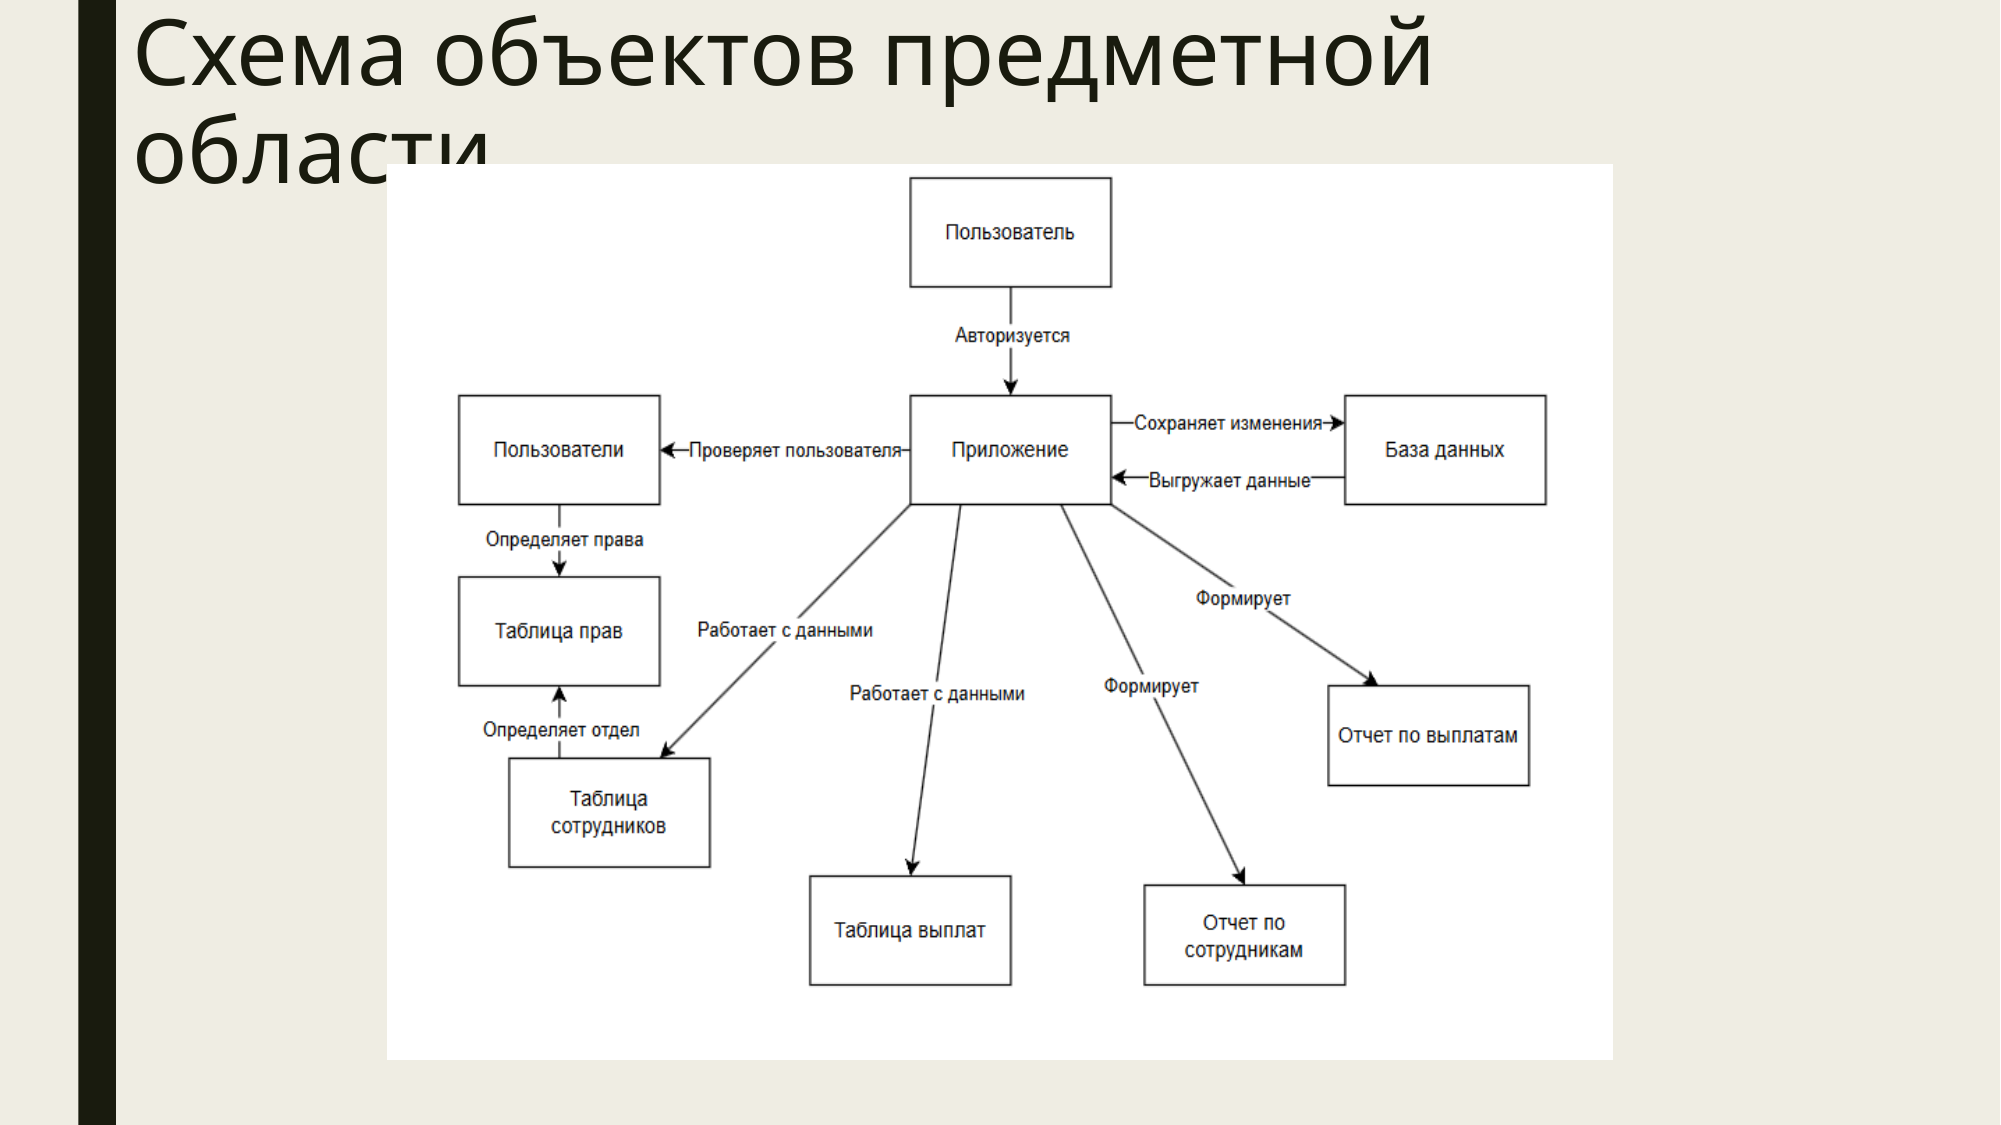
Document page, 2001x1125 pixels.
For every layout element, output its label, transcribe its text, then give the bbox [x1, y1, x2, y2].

picture [387, 164, 1613, 1060]
title Схема объектов предметной области [116, 0, 1692, 244]
